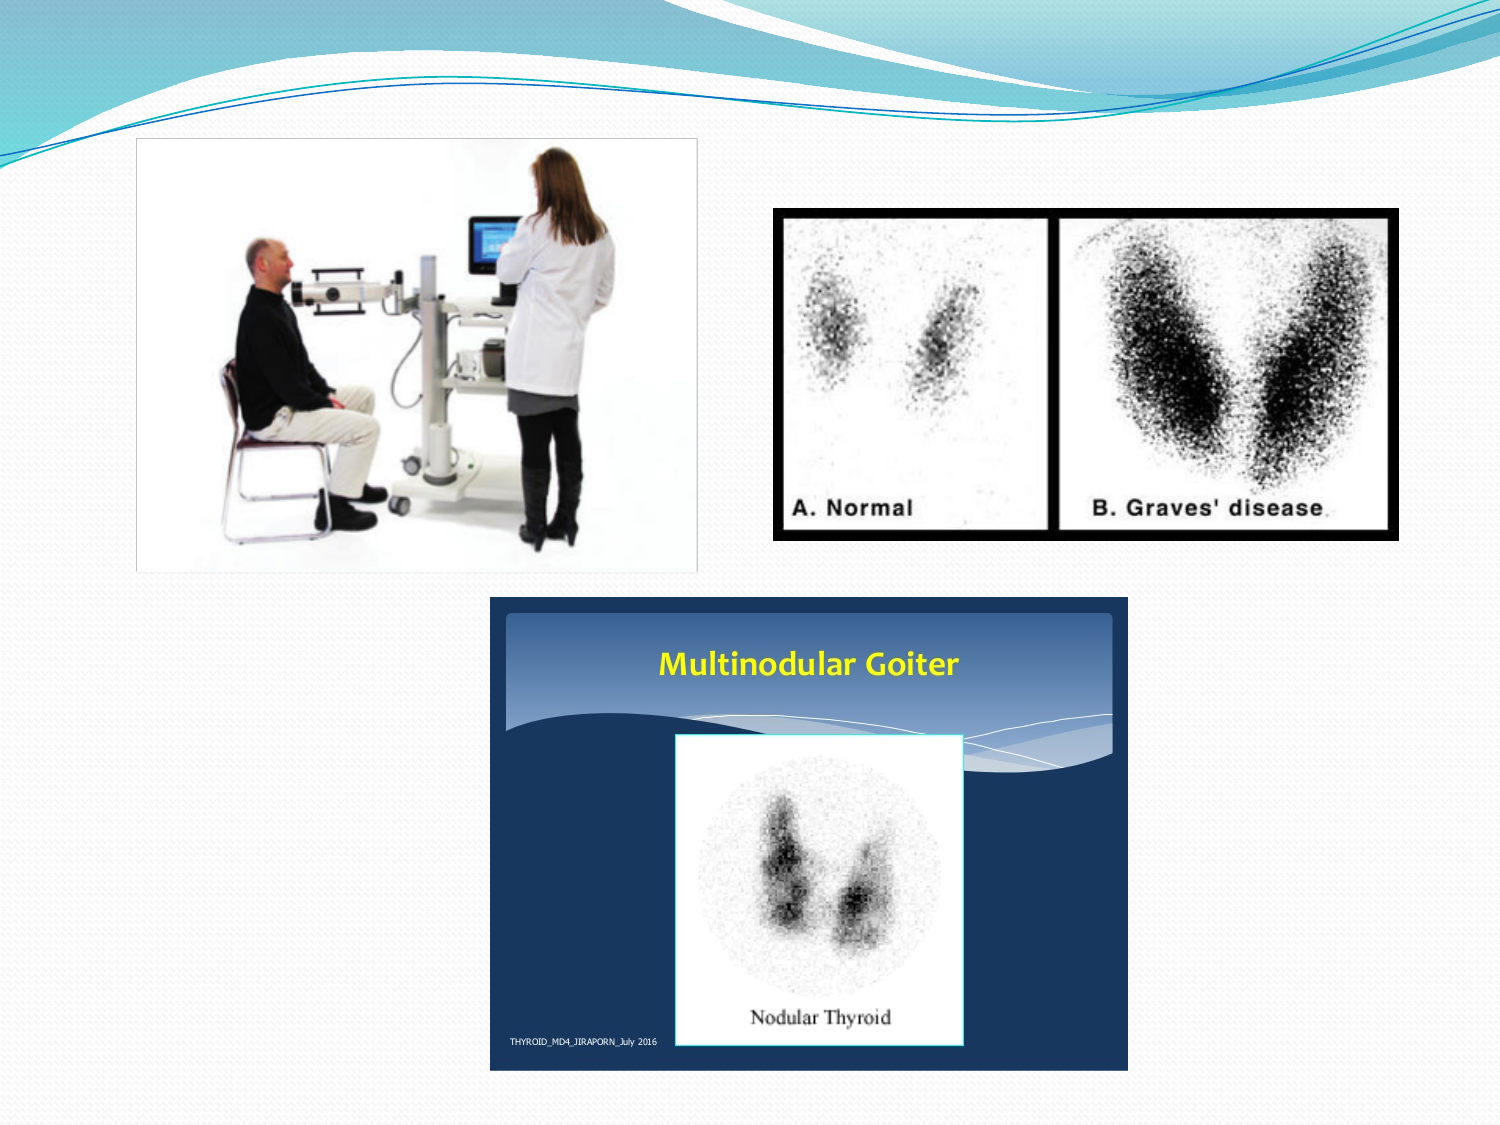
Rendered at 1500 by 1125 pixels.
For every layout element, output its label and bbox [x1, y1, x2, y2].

picture [773, 207, 1399, 542]
picture [489, 597, 1129, 1071]
picture [135, 136, 699, 575]
